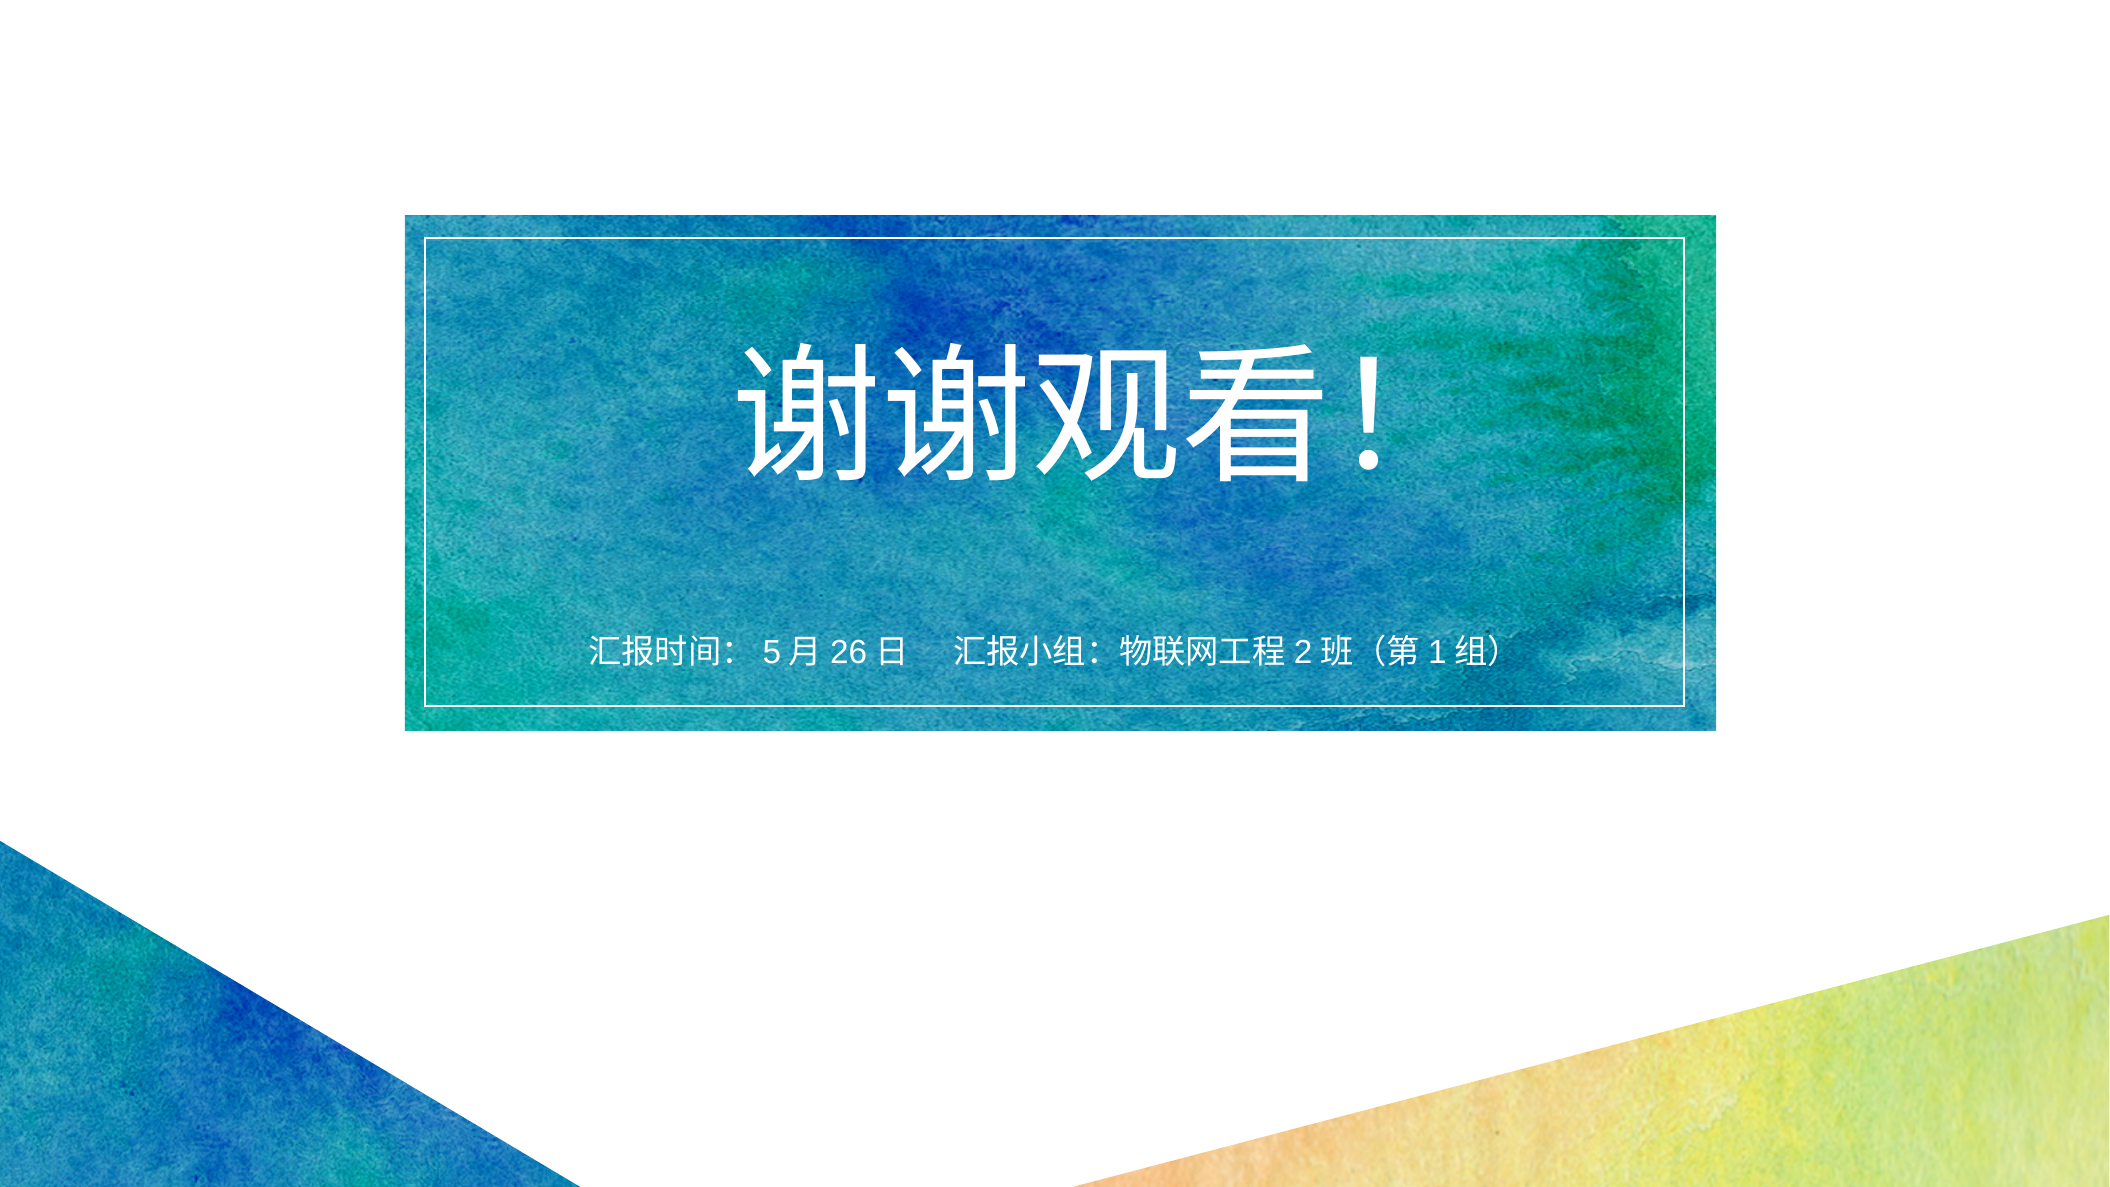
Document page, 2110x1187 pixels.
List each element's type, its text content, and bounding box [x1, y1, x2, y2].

text_box [424, 237, 1685, 707]
text_box [0, 840, 581, 1187]
text_box [404, 214, 1717, 731]
text_box [1072, 914, 2110, 1187]
text_box 汇报时间：5月26日 汇报小组：物联网工程2班（第1组） [528, 630, 1582, 671]
